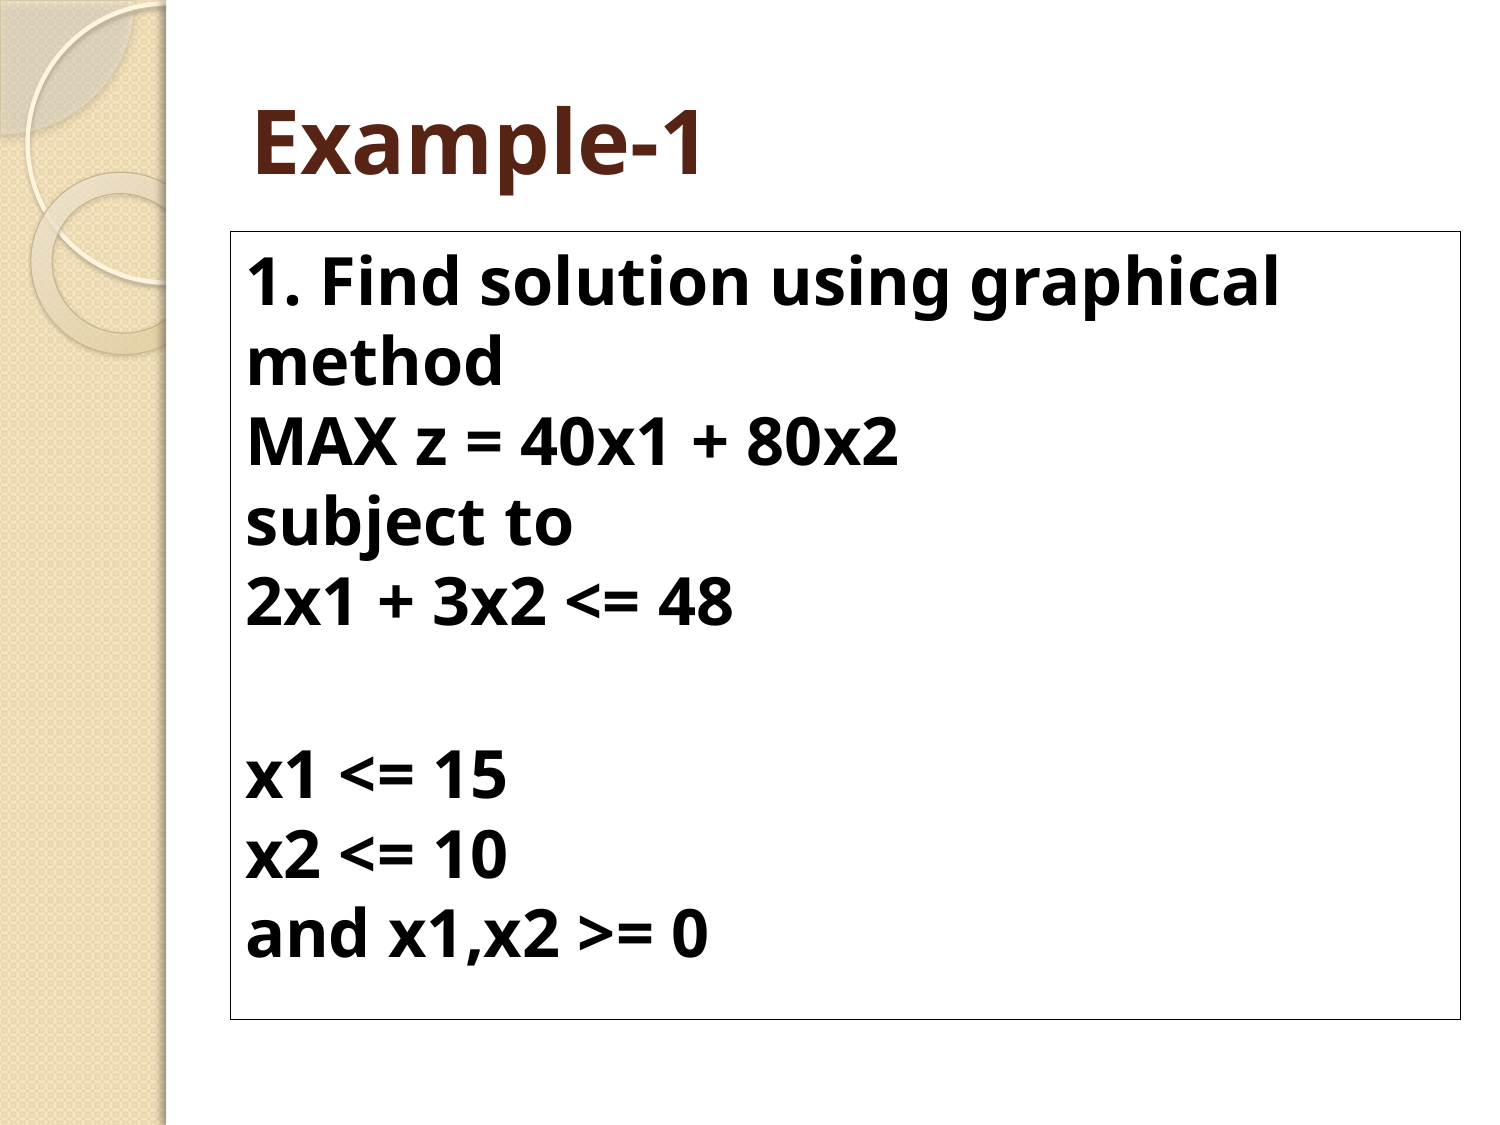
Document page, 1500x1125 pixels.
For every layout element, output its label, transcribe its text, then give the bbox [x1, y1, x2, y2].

list 1. Find solution using graphical method MAX z = 40x1 + 80x2 subject to 2x1 + 3x2 <= 48 x1 <= 15 x2 <= 10 and x1,x2 >= 0 [230, 231, 1461, 1020]
title Example-1 [235, 45, 1466, 233]
